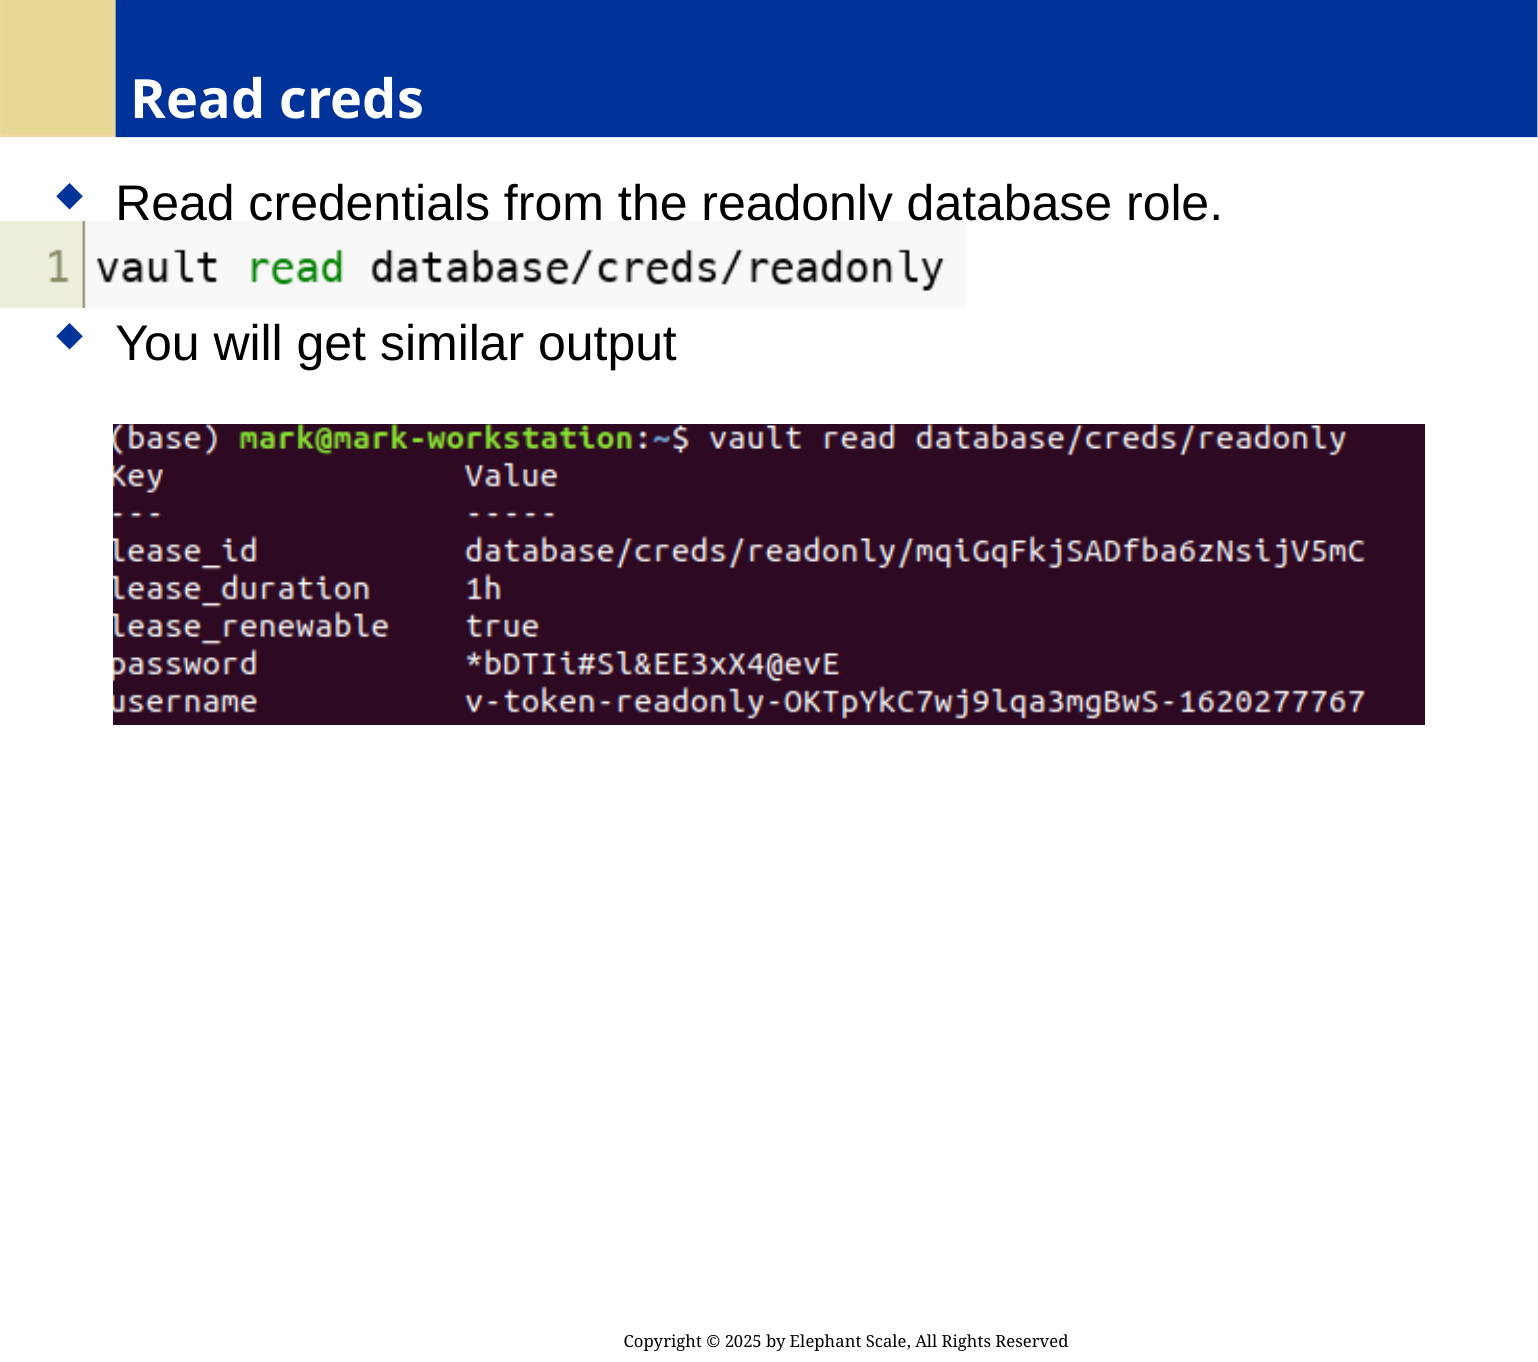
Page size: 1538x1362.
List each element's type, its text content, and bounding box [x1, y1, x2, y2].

picture [0, 221, 967, 308]
picture [113, 424, 1426, 725]
text_box Copyright © 2025 by Elephant Scale, All Rights Reserved [608, 1322, 1085, 1358]
picture [0, 0, 115, 137]
title Read creds [115, 0, 1538, 138]
list Read credentials from the readonly database role. You will get similar output [38, 162, 1500, 1284]
